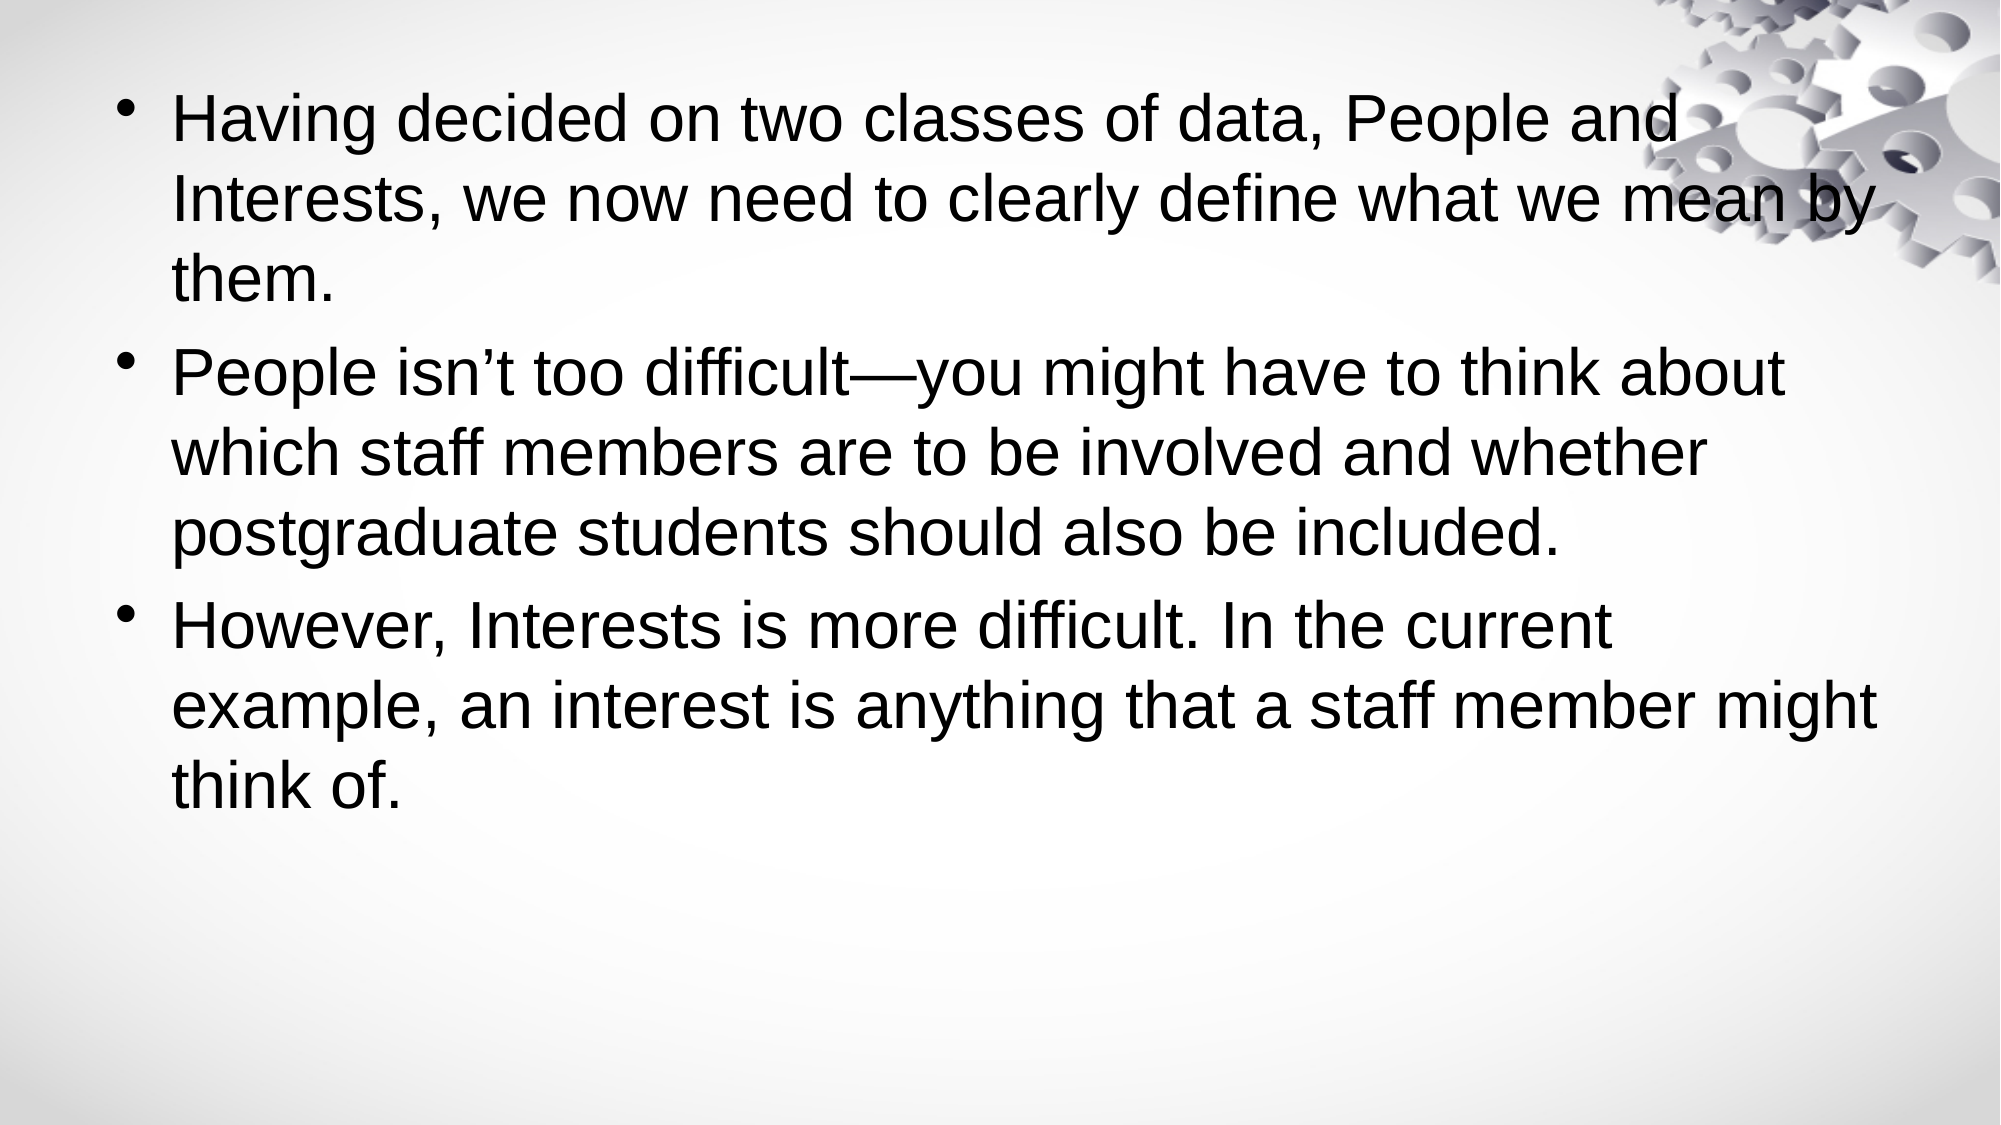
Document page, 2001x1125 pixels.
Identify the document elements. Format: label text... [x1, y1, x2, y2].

picture [0, 0, 2000, 1125]
list Having decided on two classes of data, People and Interests, we now need to clearly define what we mean by them. People isn’t too difficult—you might have to think about which staff members are to be involved and whether postgraduate students should also be included. However, Interests is more difficult. In the current example, an interest is anything that a staff member might think of. [99, 67, 1901, 1006]
